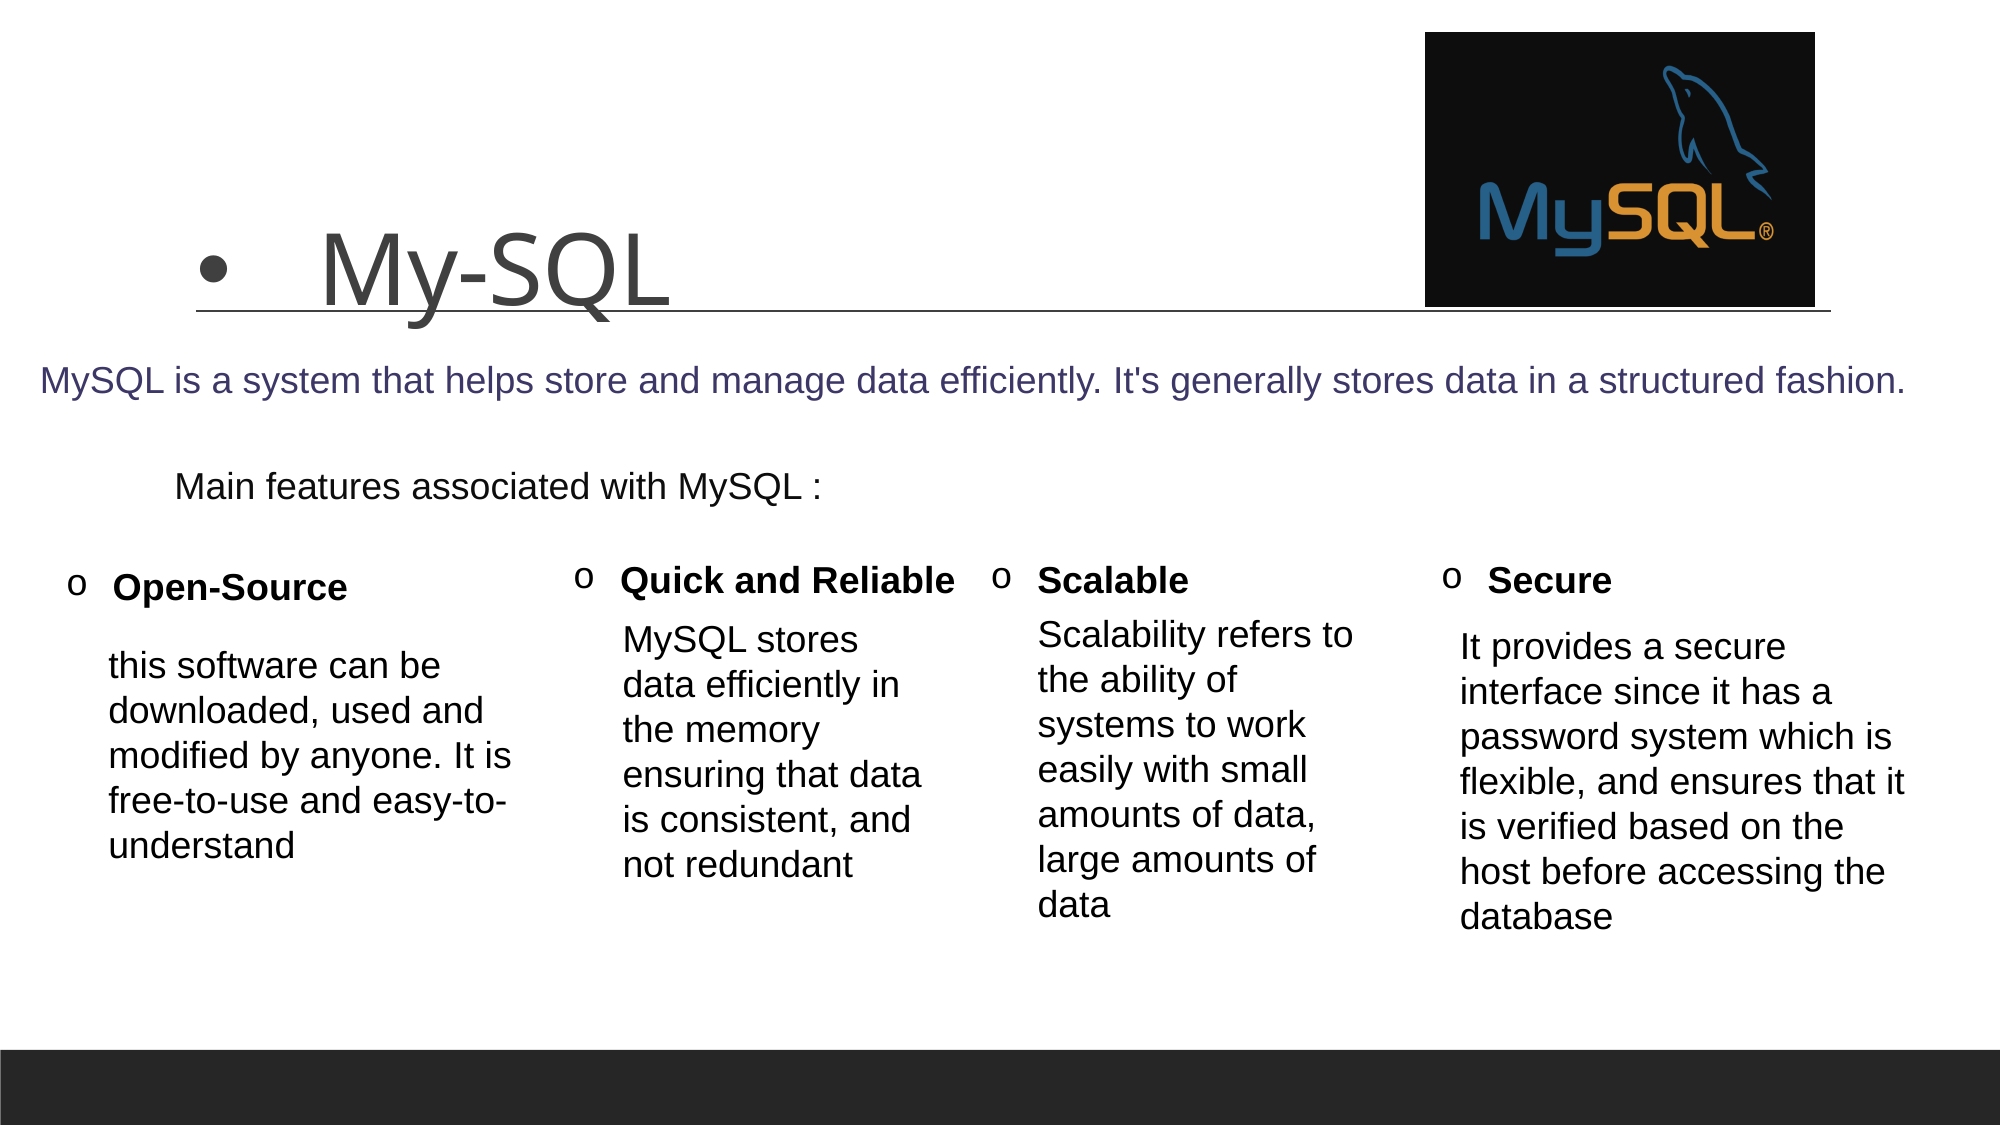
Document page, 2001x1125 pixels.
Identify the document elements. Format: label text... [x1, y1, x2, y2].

text_box It provides a secure interface since it has a password system which is flexible, and ensures that it is verified based on the host before accessing the database [1444, 614, 1933, 945]
text_box My-SQL [181, 212, 703, 348]
text_box Secure [1425, 548, 1876, 609]
text_box Quick and Reliable [558, 548, 975, 609]
picture [1425, 32, 1816, 308]
text_box Main features associated with MySQL : [159, 454, 1249, 515]
text_box MySQL is a system that helps store and manage data efficiently. It's generally stores data in a structured fashion. [24, 348, 2000, 454]
text_box Scalability refers to the ability of systems to work easily with small amounts of data, large amounts of data [1022, 602, 1369, 933]
text_box MySQL stores data efficiently in the memory ensuring that data is consistent, and not redundant [607, 609, 940, 893]
text_box Open-Source [50, 555, 487, 616]
text_box this software can be downloaded, used and modified by anyone. It is free-to-use and easy-to-understand [93, 633, 560, 874]
text_box Scalable [975, 548, 1296, 654]
